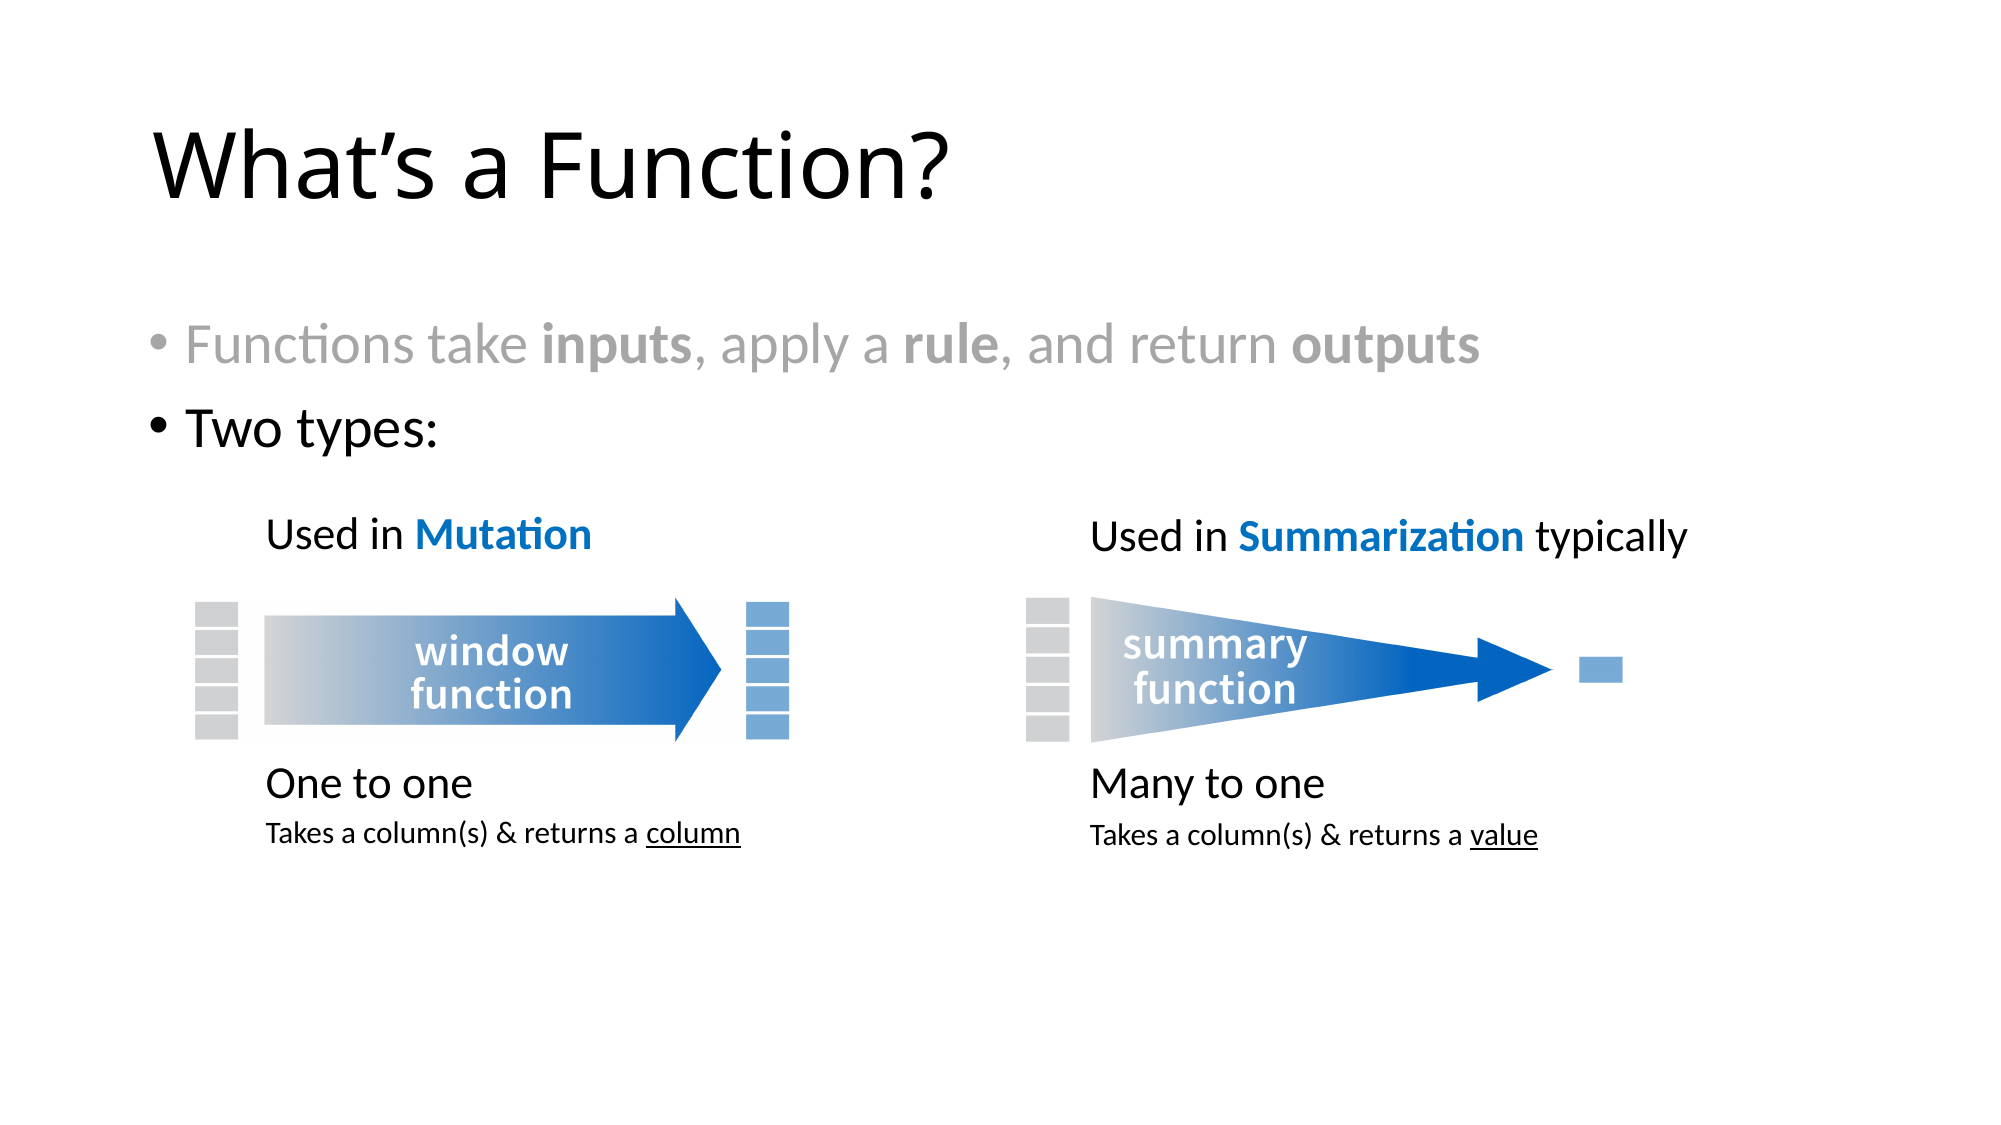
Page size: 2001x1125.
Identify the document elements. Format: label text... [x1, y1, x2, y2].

text_box Used in Mutation [175, 496, 1176, 567]
text_box Many to one [1176, 745, 2000, 806]
picture [190, 596, 791, 743]
text_box Takes a column(s) & returns a value [999, 806, 2000, 859]
text_box One to one [175, 745, 1176, 805]
text_box Takes a column(s) & returns a column [175, 805, 1176, 858]
picture [1022, 595, 1624, 745]
title What’s a Function? [137, 59, 1863, 278]
list Functions take inputs, apply a rule, and return outputs Two types: [133, 305, 1859, 1020]
text_box Used in Summarization typically [999, 497, 2000, 568]
